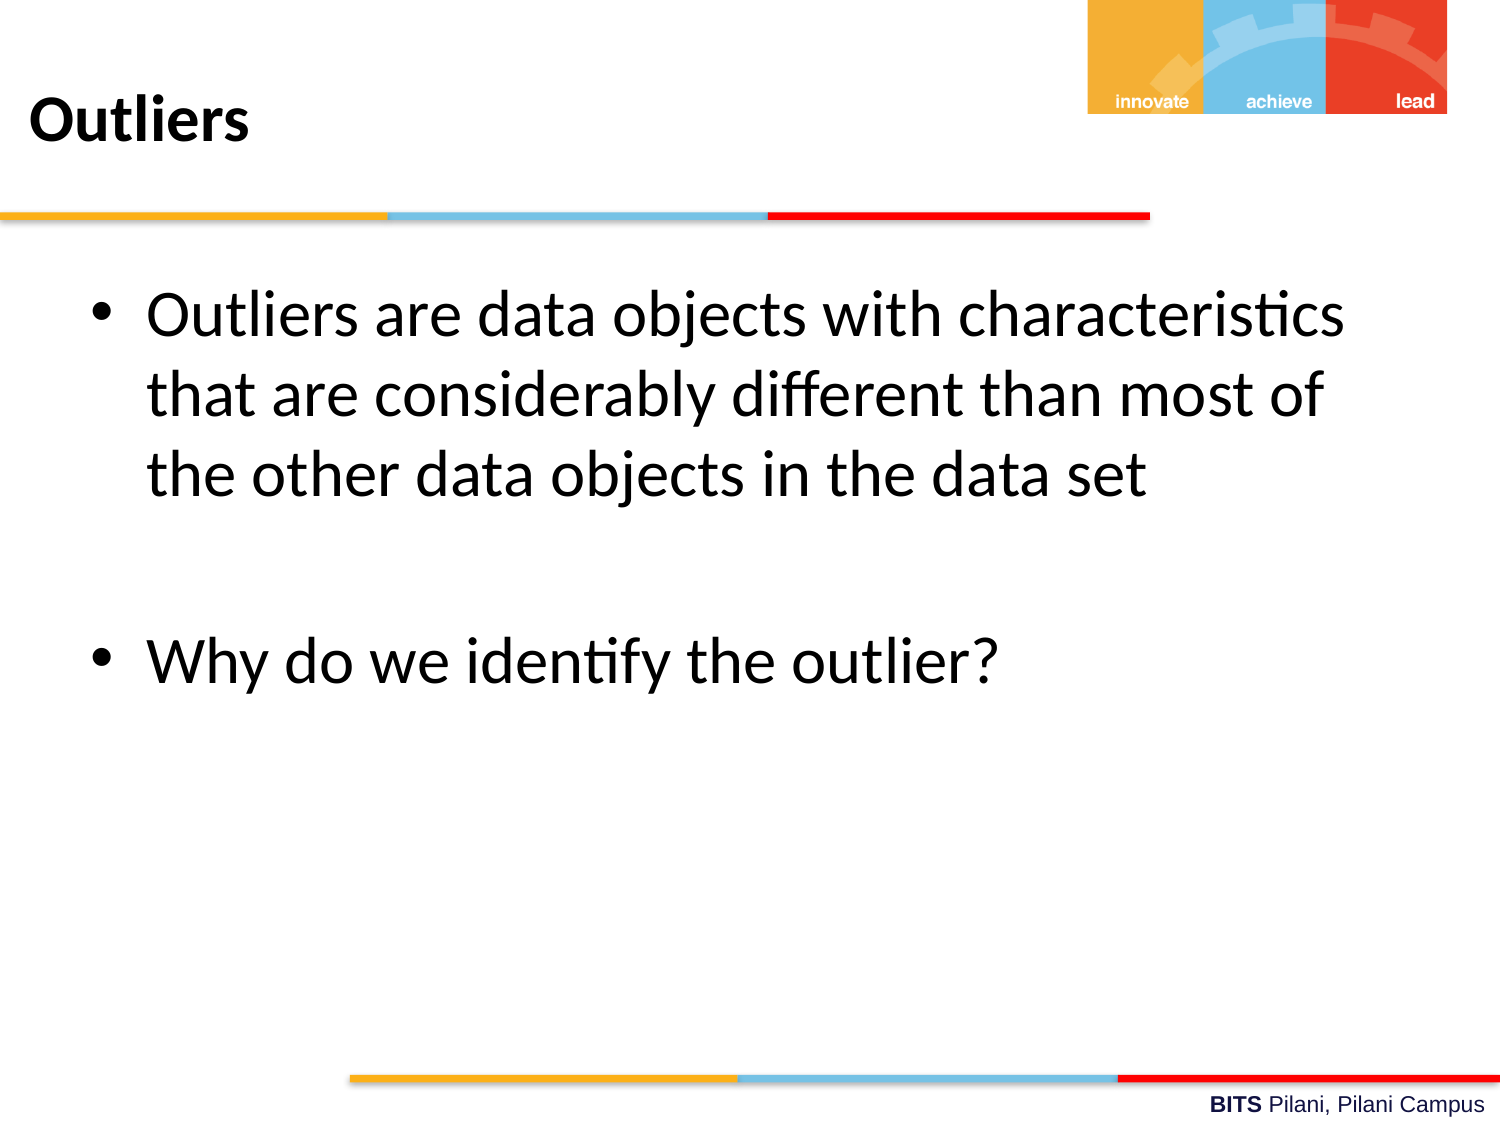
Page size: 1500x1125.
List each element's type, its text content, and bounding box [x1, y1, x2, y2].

picture [1087, 0, 1448, 114]
list Outliers are data objects with characteristics that are considerably different than most of the other data objects in the data set Why do we identify the outlier? [75, 262, 1425, 1005]
title Outliers [0, 45, 1069, 185]
